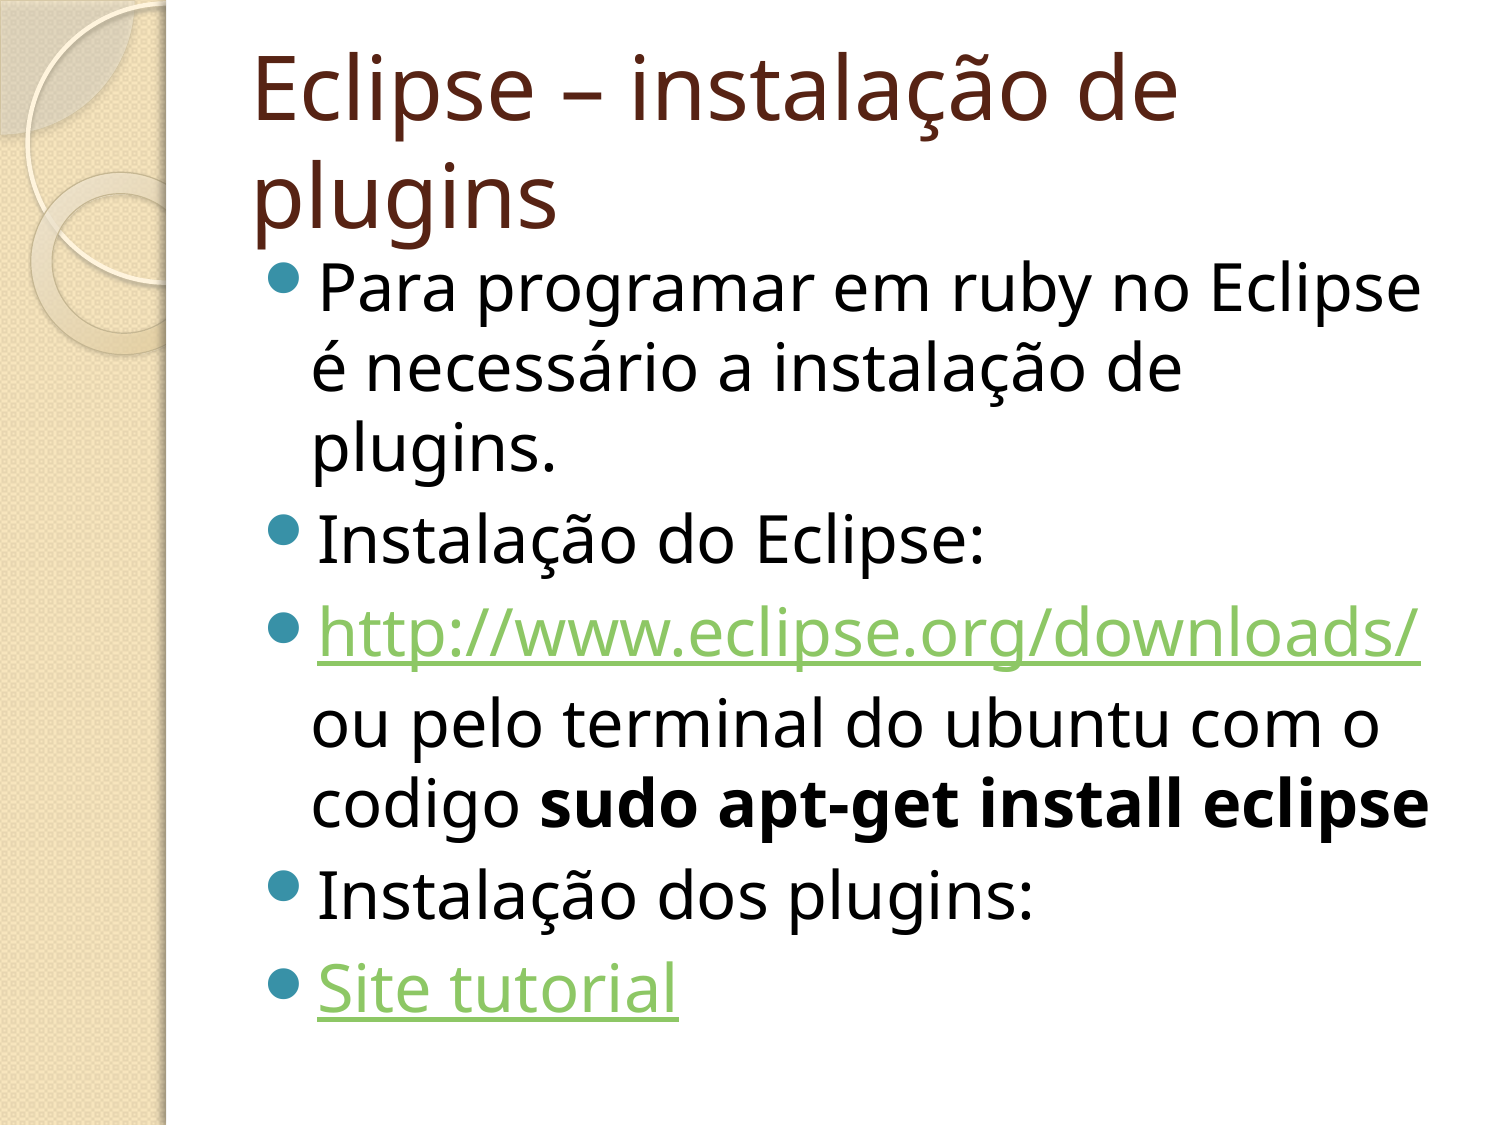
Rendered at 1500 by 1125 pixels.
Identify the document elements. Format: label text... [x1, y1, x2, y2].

list Para programar em ruby no Eclipse é necessário a instalação de plugins. Instalação do Eclipse: http://www.eclipse.org/downloads/ ou pelo terminal do ubuntu com o codigo sudo apt-get install eclipse Instalação dos plugins: Site tutorial [235, 237, 1466, 1025]
title Eclipse – instalação de plugins [235, 45, 1466, 233]
